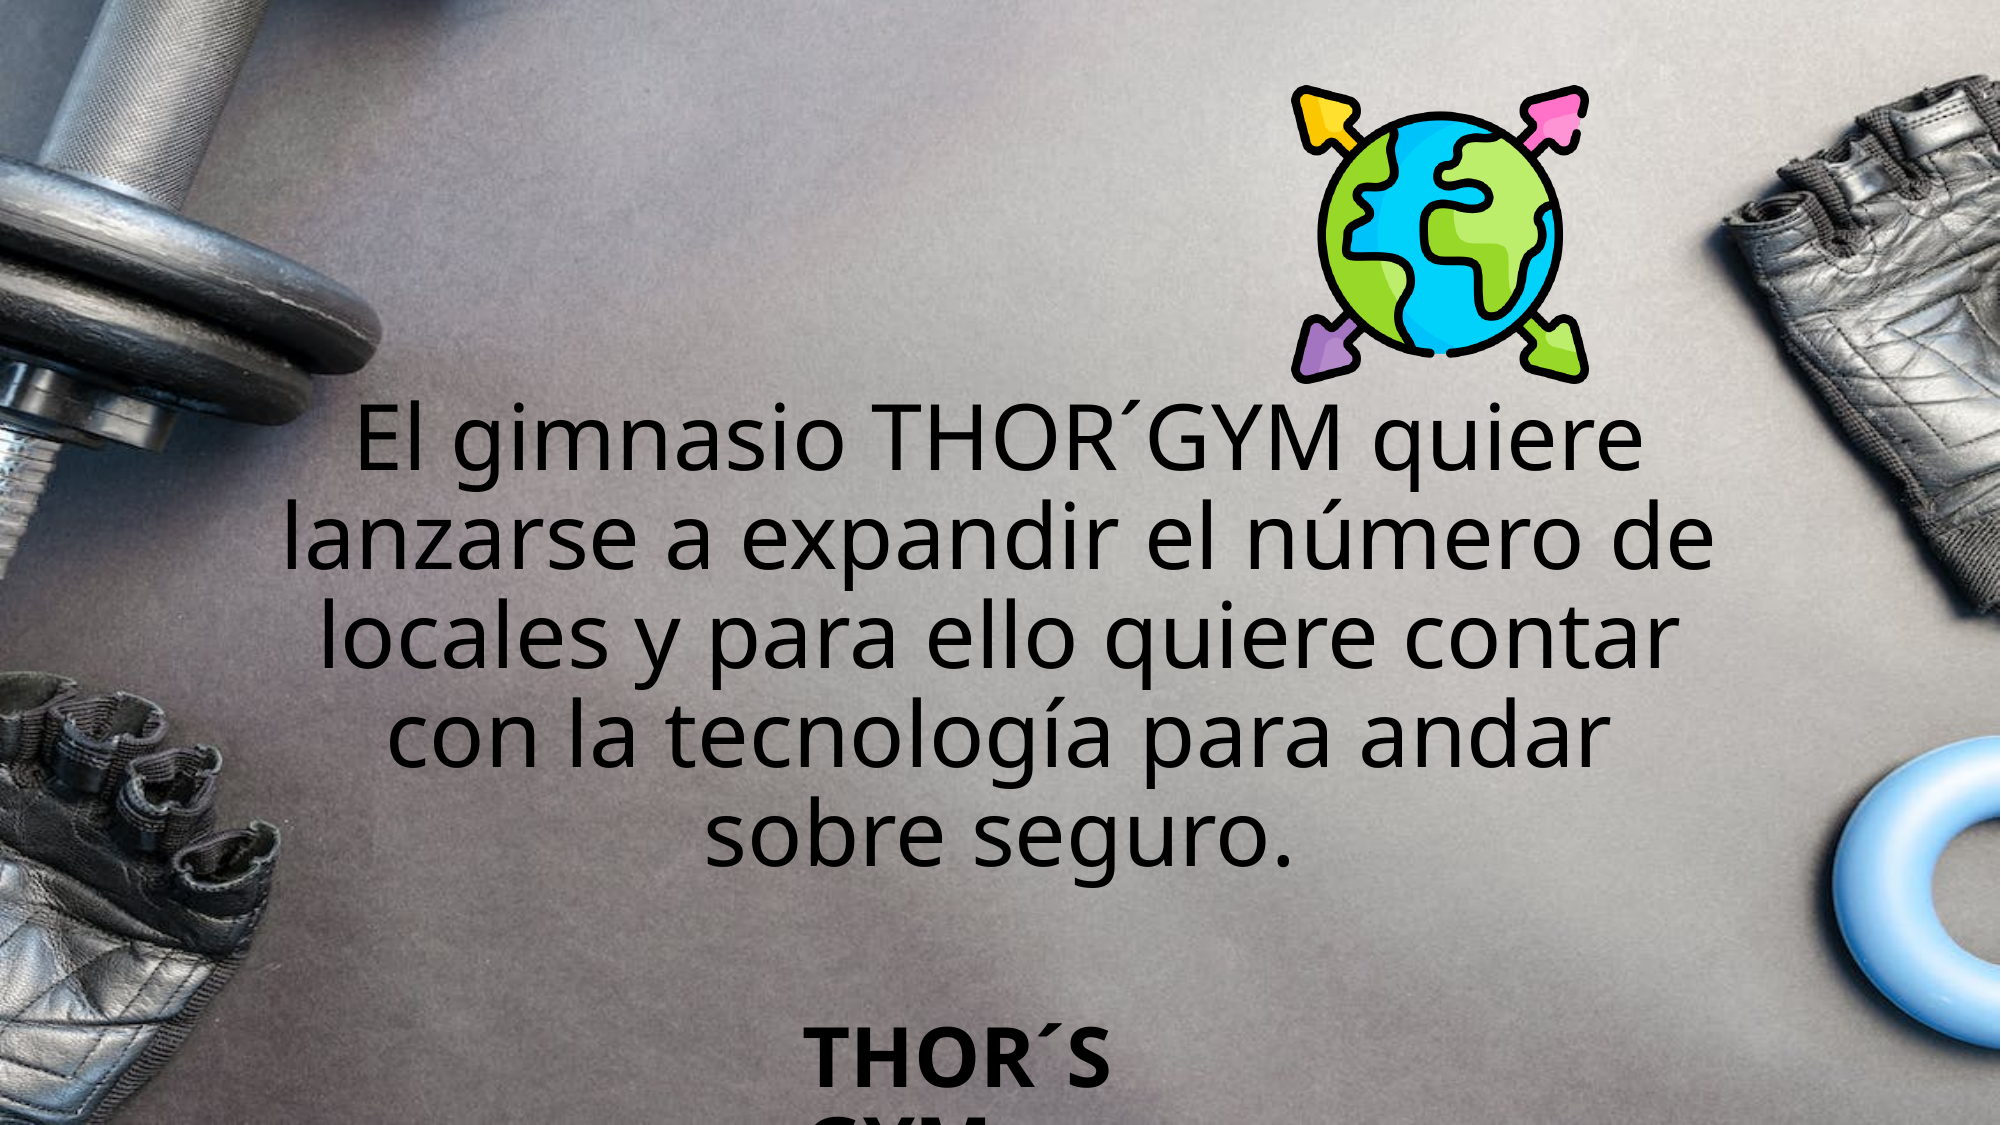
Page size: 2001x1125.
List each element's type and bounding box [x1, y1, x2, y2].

list [0, 0, 2000, 1125]
picture [1290, 85, 1589, 384]
